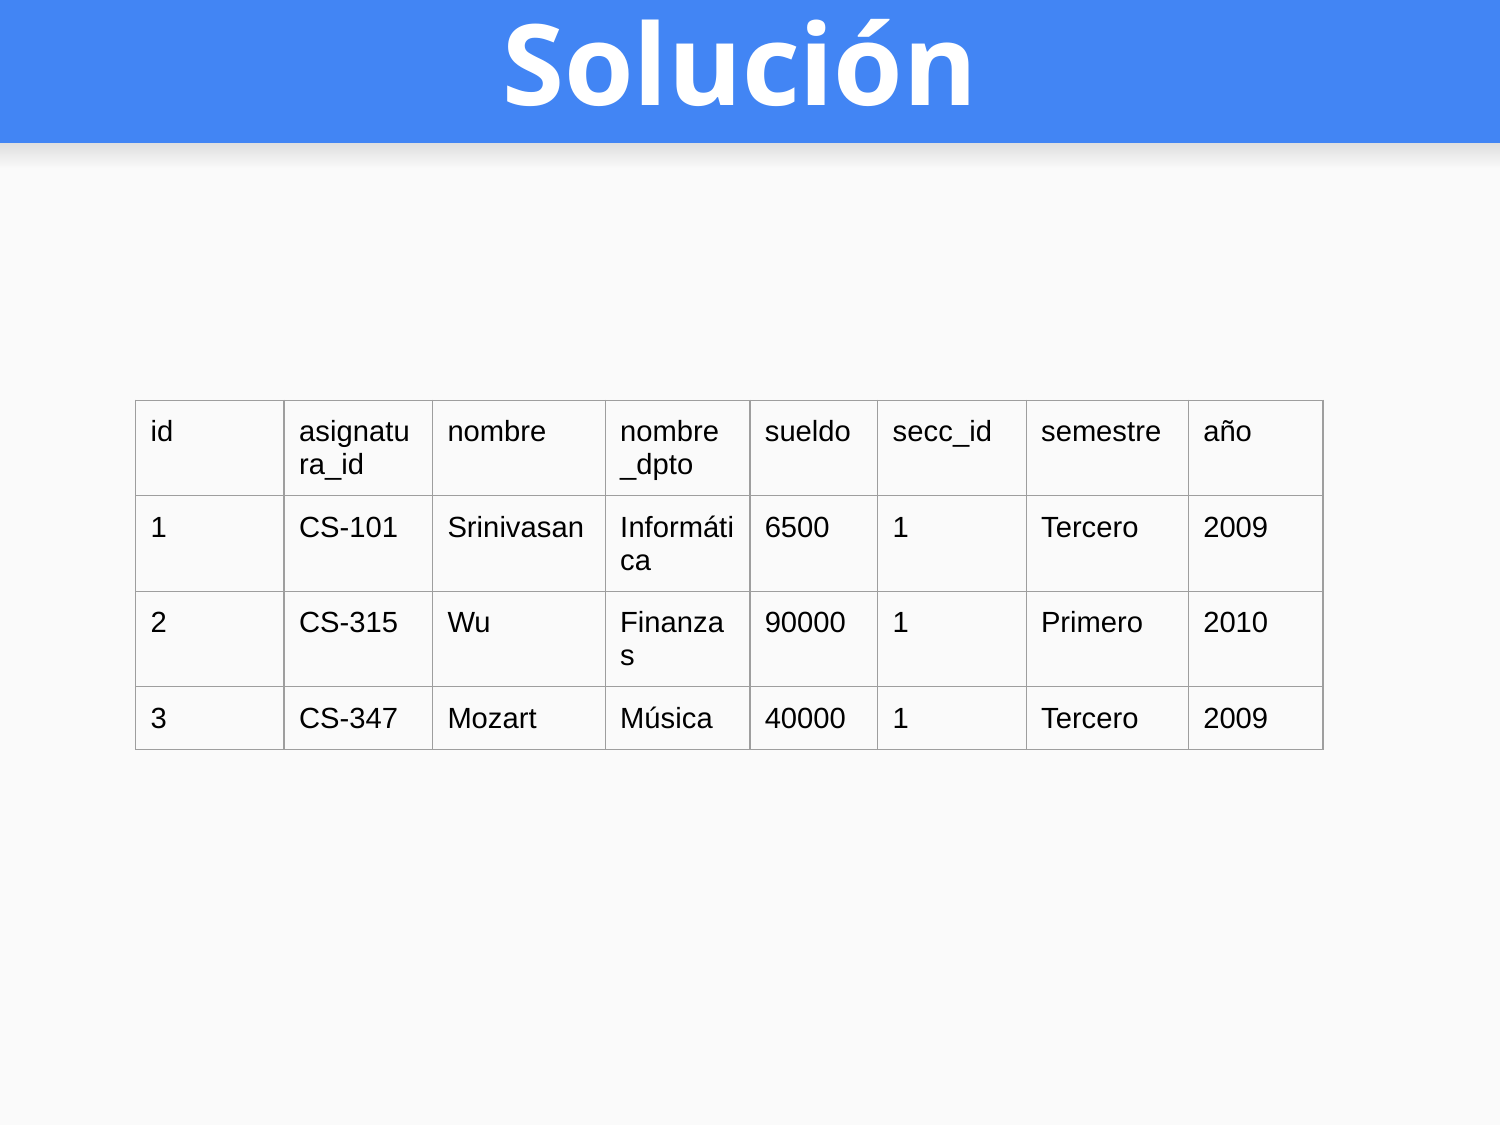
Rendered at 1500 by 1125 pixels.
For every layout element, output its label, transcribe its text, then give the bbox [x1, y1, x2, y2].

table_cell Finanzas [606, 592, 749, 686]
table_cell Wu [433, 592, 605, 686]
table_cell Mozart [433, 687, 605, 749]
table_header sueldo [751, 401, 877, 495]
title Solución [16, 3, 1464, 136]
table_header id [136, 401, 283, 495]
table_header nombre [433, 401, 605, 495]
table_cell 1 [878, 687, 1026, 749]
table_cell 6500 [751, 496, 877, 591]
table_cell 90000 [751, 592, 877, 686]
table_cell CS-347 [285, 687, 432, 749]
table_cell CS-315 [285, 592, 432, 686]
table_cell Tercero [1027, 496, 1188, 591]
table_cell Informática [606, 496, 749, 591]
table_cell CS-101 [285, 496, 432, 591]
table_cell 2010 [1189, 592, 1322, 686]
table_header asignatura_id [285, 401, 432, 495]
table_cell Música [606, 687, 749, 749]
table_cell 1 [878, 496, 1026, 591]
table_cell 3 [136, 687, 283, 749]
table_header año [1189, 401, 1322, 495]
table_cell 1 [136, 496, 283, 591]
table_cell 2 [136, 592, 283, 686]
table_cell 2009 [1189, 496, 1322, 591]
table_cell 40000 [751, 687, 877, 749]
table_cell Srinivasan [433, 496, 605, 591]
table_cell Primero [1027, 592, 1188, 686]
table_cell 2009 [1189, 687, 1322, 749]
table_header nombre_dpto [606, 401, 749, 495]
table_header secc_id [878, 401, 1026, 495]
table_header semestre [1027, 401, 1188, 495]
table_cell Tercero [1027, 687, 1188, 749]
table_cell 1 [878, 592, 1026, 686]
